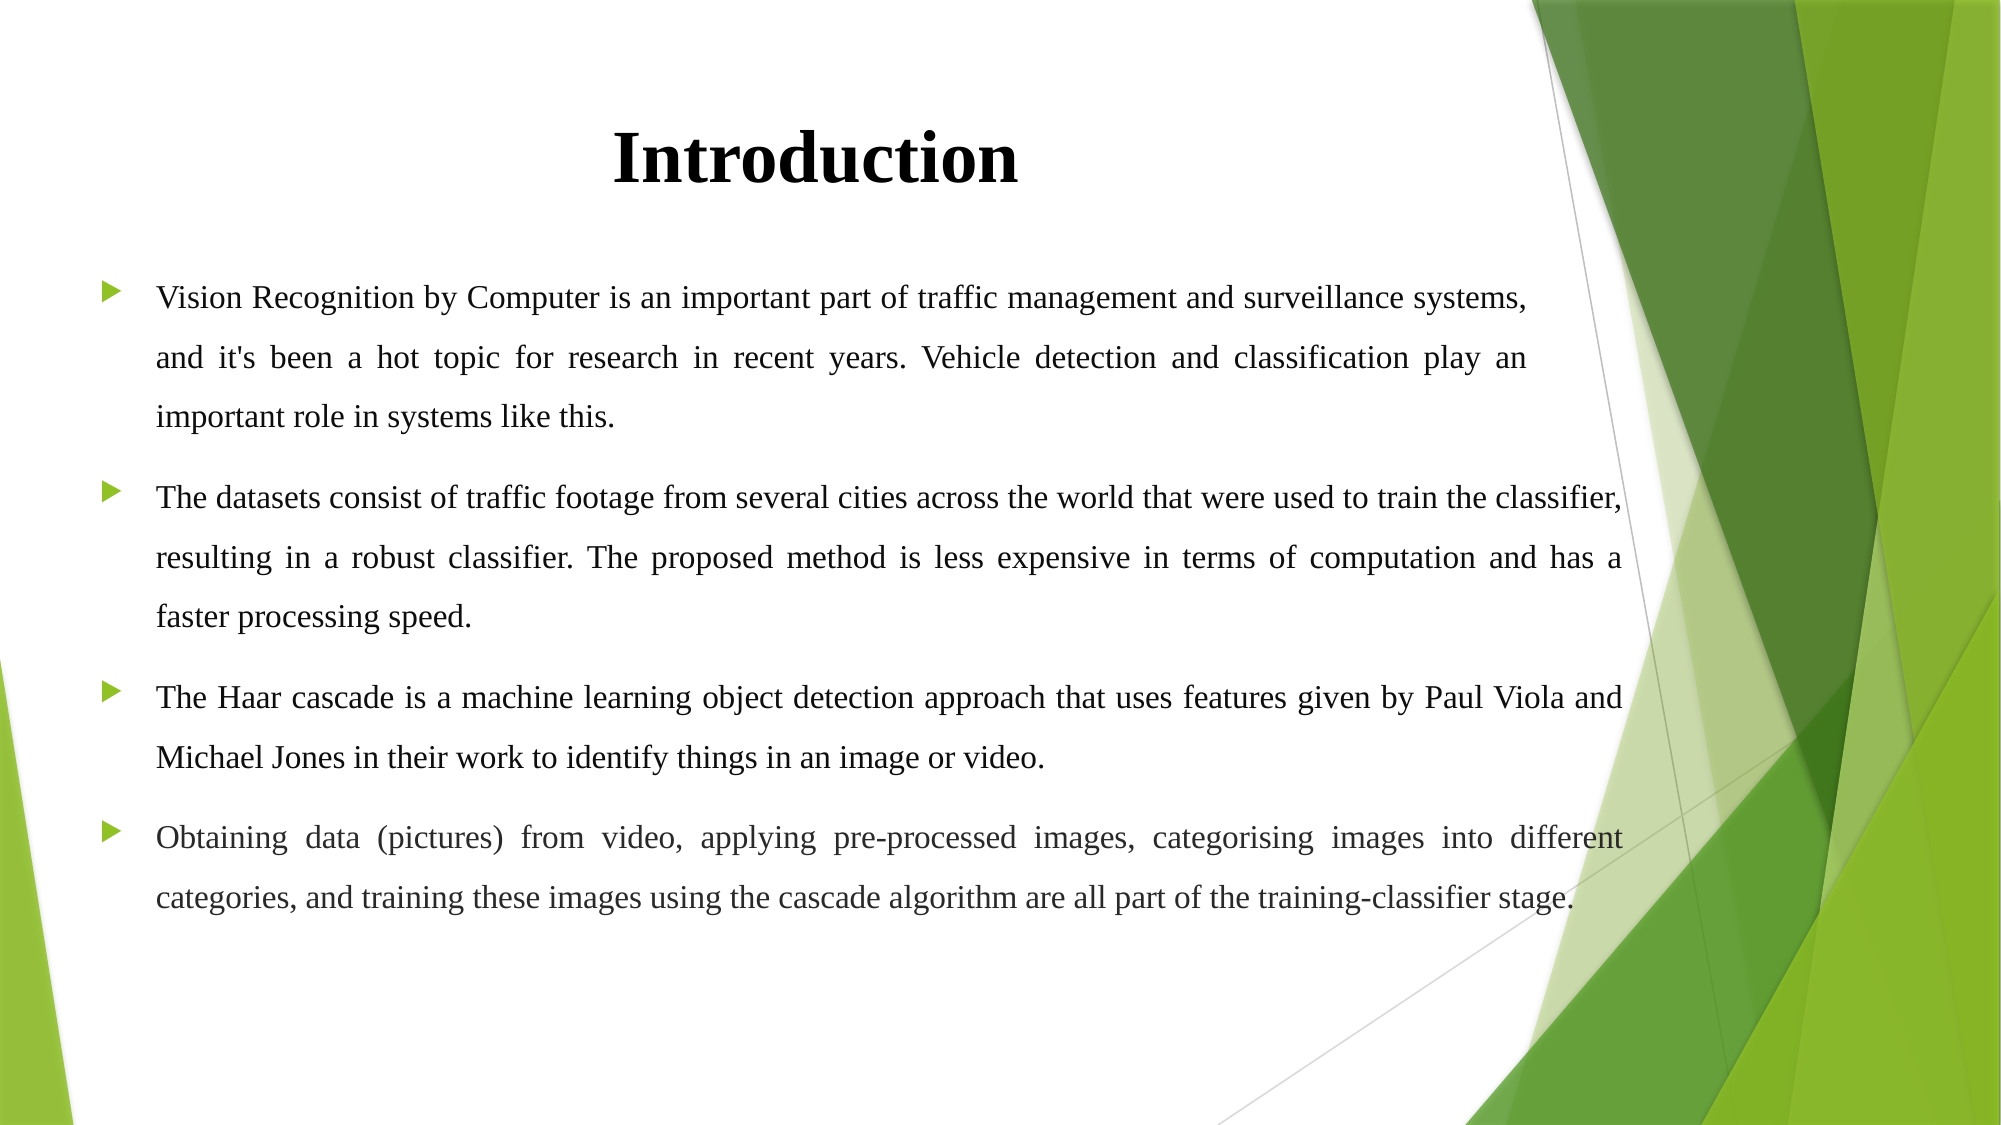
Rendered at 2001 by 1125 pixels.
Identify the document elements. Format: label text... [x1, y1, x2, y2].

title Introduction [111, 99, 1522, 247]
list Vision Recognition by Computer is an important part of traffic management and surveillance systems, and it's been a hot topic for research in recent years. Vehicle detection and classification play an important role in systems like this. The datasets consist of traffic footage from several cities across the world that were used to train the classifier, resulting in a robust classifier. The proposed method is less expensive in terms of computation and has a faster processing speed. The Haar cascade is a machine learning object detection approach that uses features given by Paul Viola and Michael Jones in their work to identify things in an image or video. Obtaining data (pictures) from video, applying pre-processed images, categorising images into different categories, and training these images using the cascade algorithm are all part of the training-classifier stage. [84, 247, 1642, 1011]
